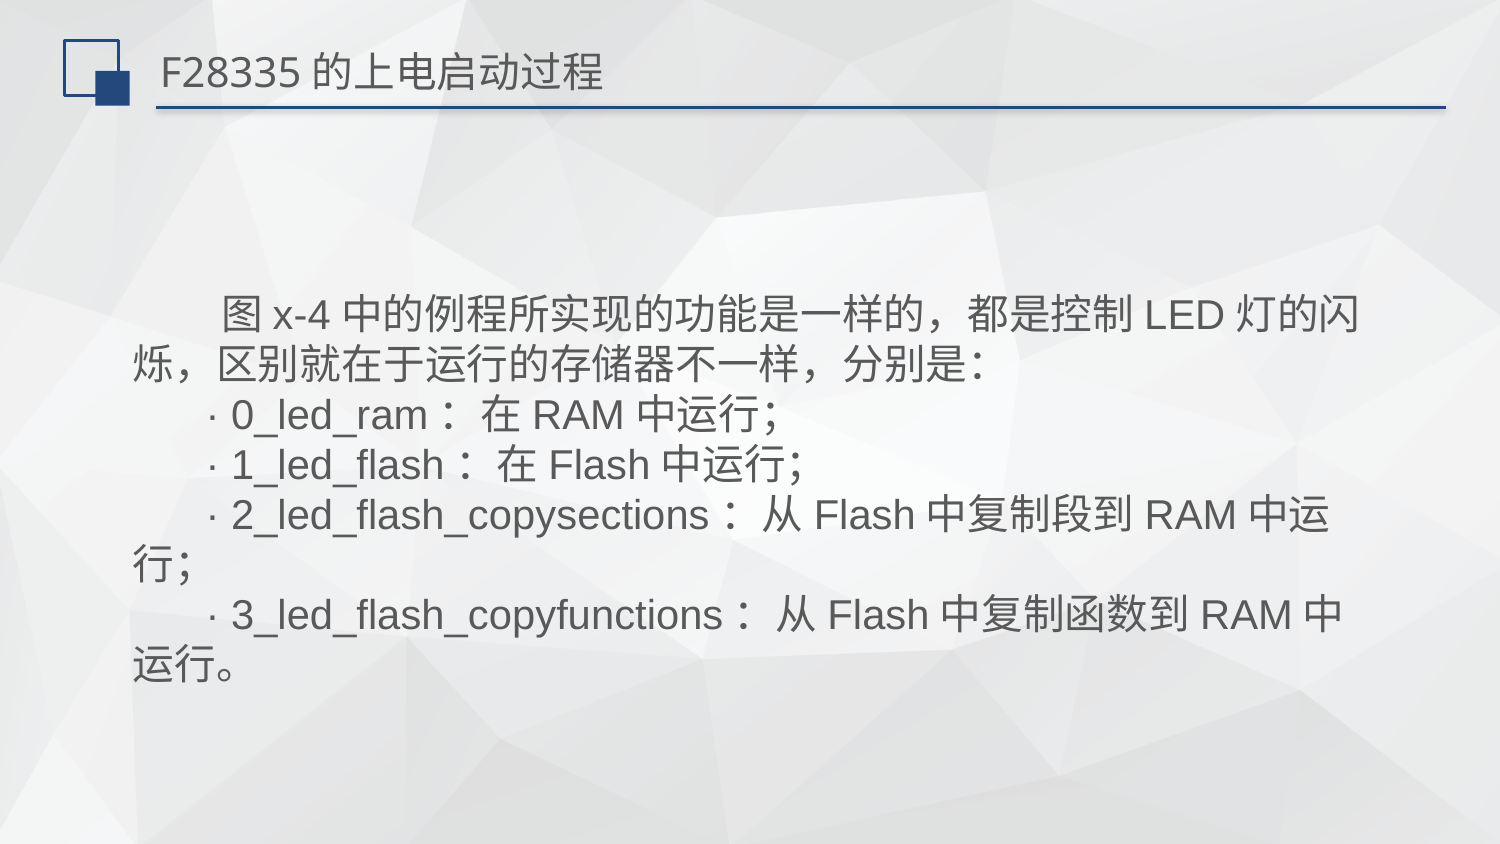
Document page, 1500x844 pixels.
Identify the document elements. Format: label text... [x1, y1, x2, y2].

text_box 图x-4中的例程所实现的功能是一样的，都是控制LED灯的闪烁，区别就在于运行的存储器不一样，分别是： · 0_led_ram：在RAM中运行； · 1_led_flash：在Flash中运行； · 2_led_flash_copysections：从Flash中复制段到RAM中运行； · 3_led_flash_copyfunctions：从Flash中复制函数到RAM中运行。 [117, 280, 1382, 695]
picture [0, 0, 1500, 844]
title F28335的上电启动过程 [148, 43, 1117, 99]
